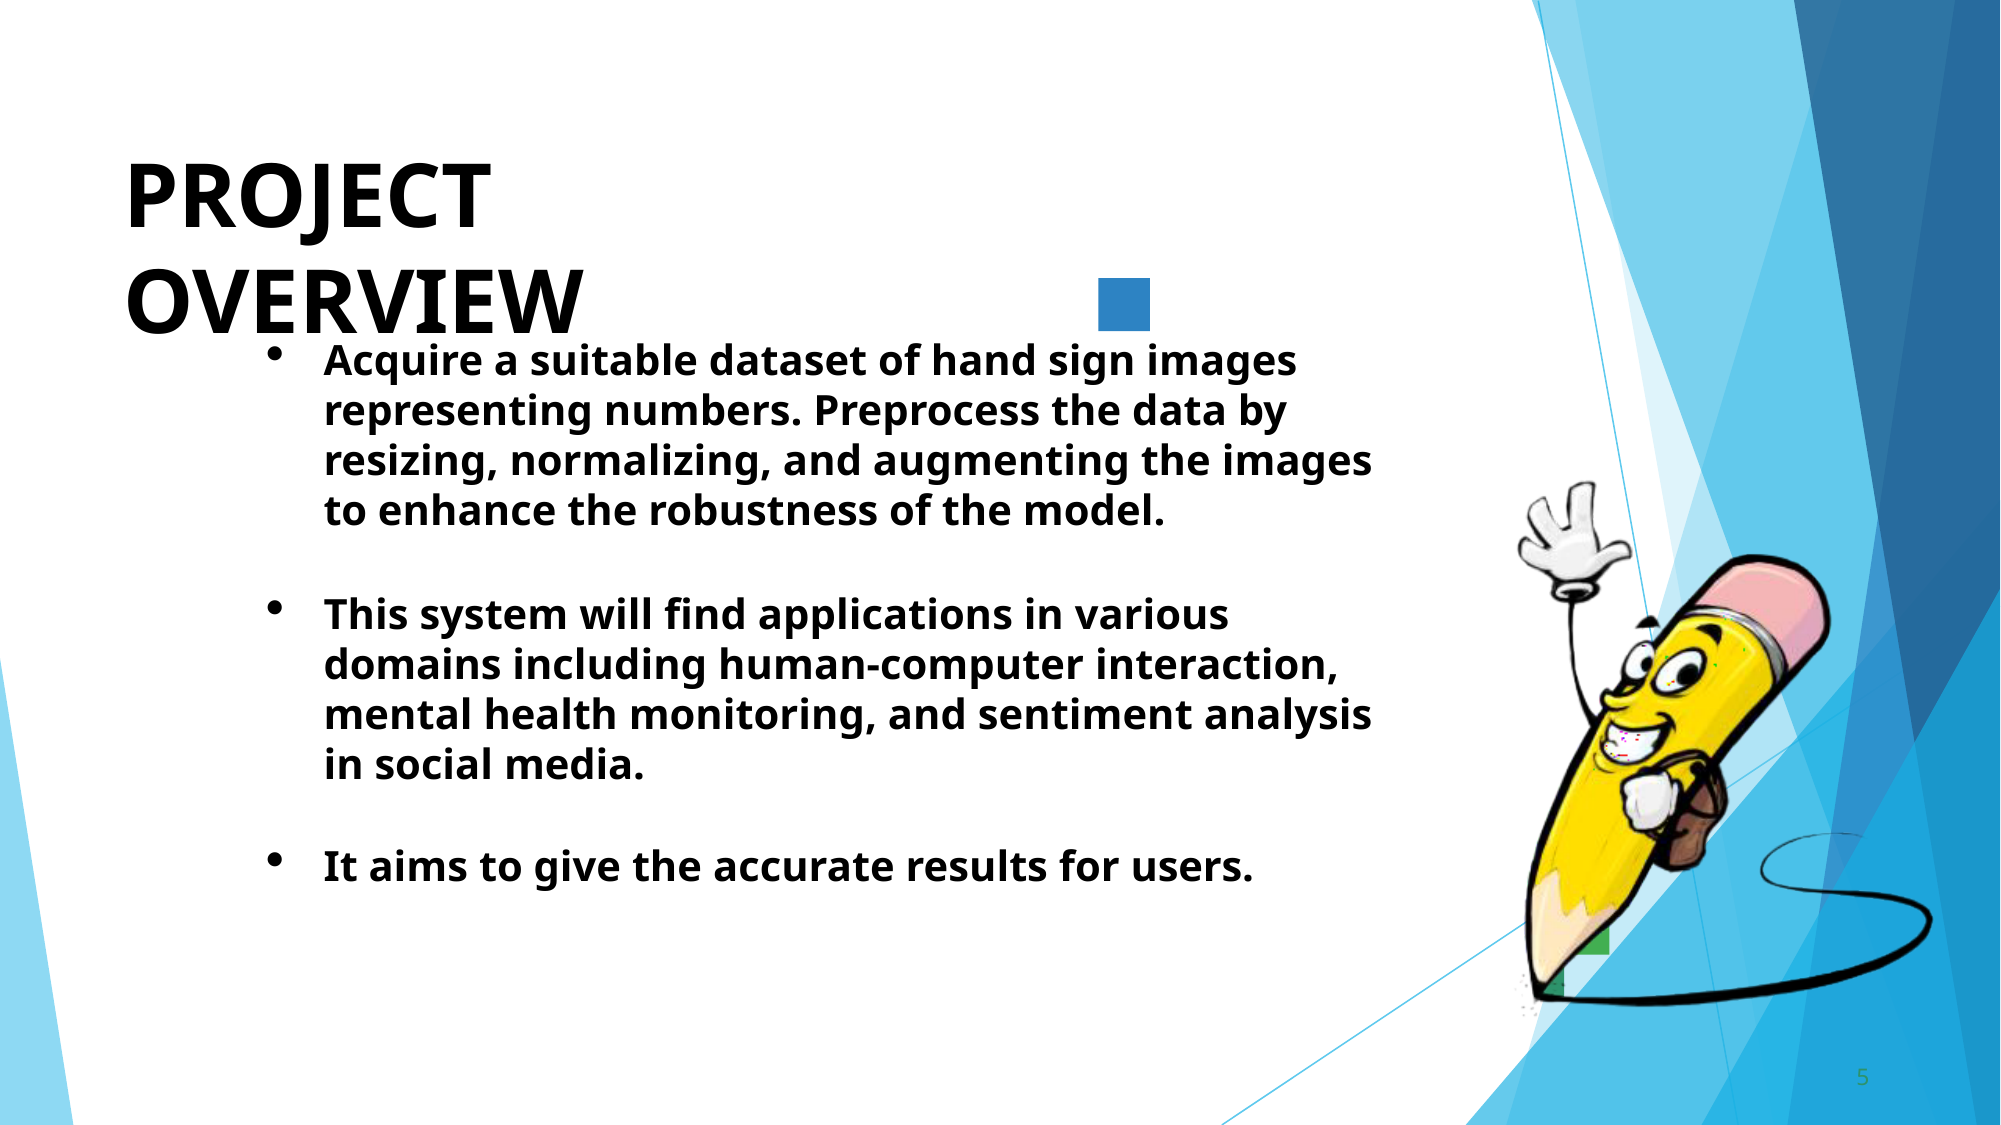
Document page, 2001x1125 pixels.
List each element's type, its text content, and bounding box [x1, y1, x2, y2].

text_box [1420, 434, 2000, 1060]
text_box [1098, 278, 1150, 331]
text_box Acquire a suitable dataset of hand sign images representing numbers. Preprocess the data by resizing, normalizing, and augmenting the images to enhance the robustness of the model. This system will find applications in various domains including human-computer interaction, mental health monitoring, and sentiment analysis in social media. It aims to give the accurate results for users. [266, 331, 1389, 890]
slide_number 5 [1849, 1068, 1890, 1125]
title PROJECT OVERVIEW [121, 136, 985, 352]
